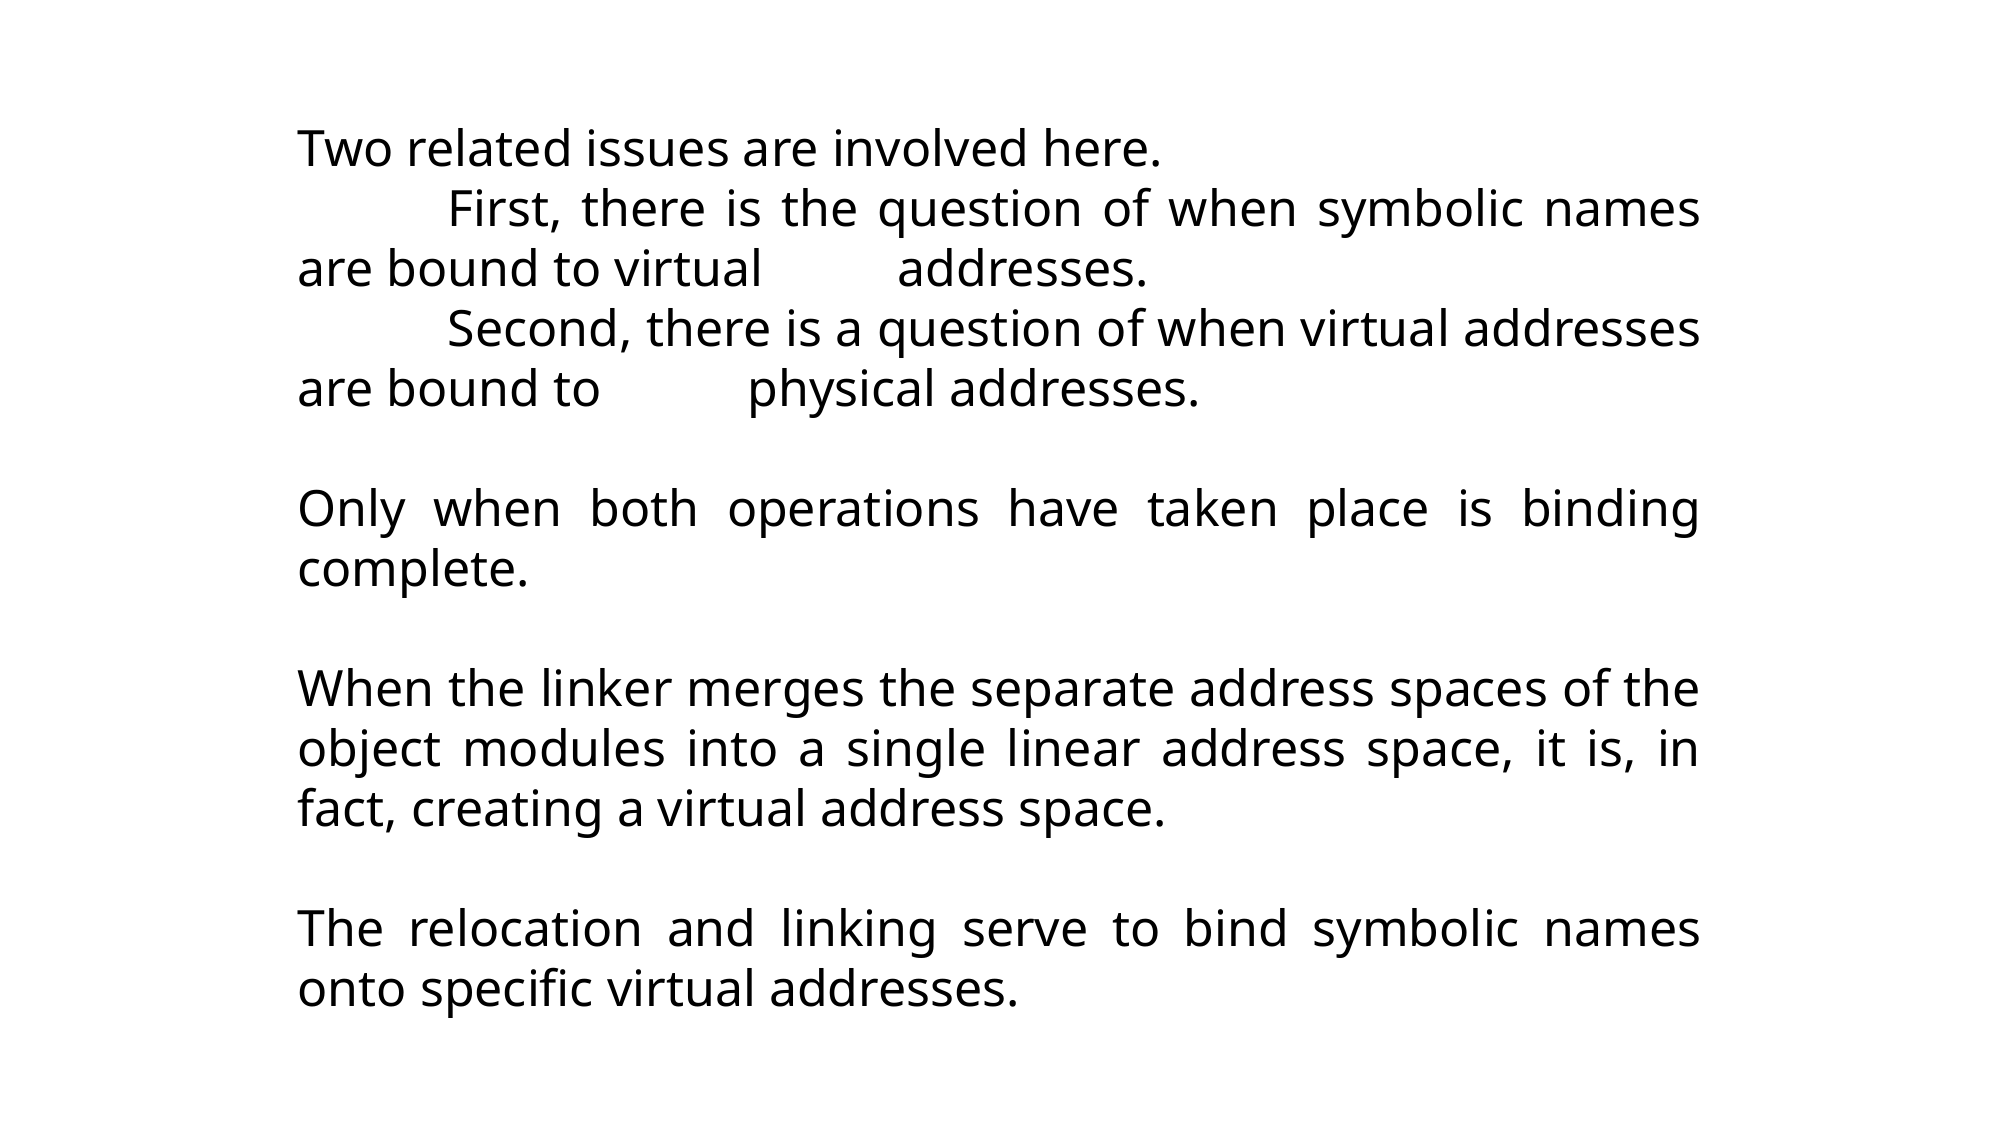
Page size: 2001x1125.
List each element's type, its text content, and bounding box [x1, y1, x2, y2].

text_box Two related issues are involved here. First, there is the question of when symbolic names are bound to virtual addresses. Second, there is a question of when virtual addresses are bound to physical addresses. Only when both operations have taken place is binding complete. When the linker merges the separate address spaces of the object modules into a single linear address space, it is, in fact, creating a virtual address space. The relocation and linking serve to bind symbolic names onto specific virtual addresses. [282, 108, 1717, 1024]
